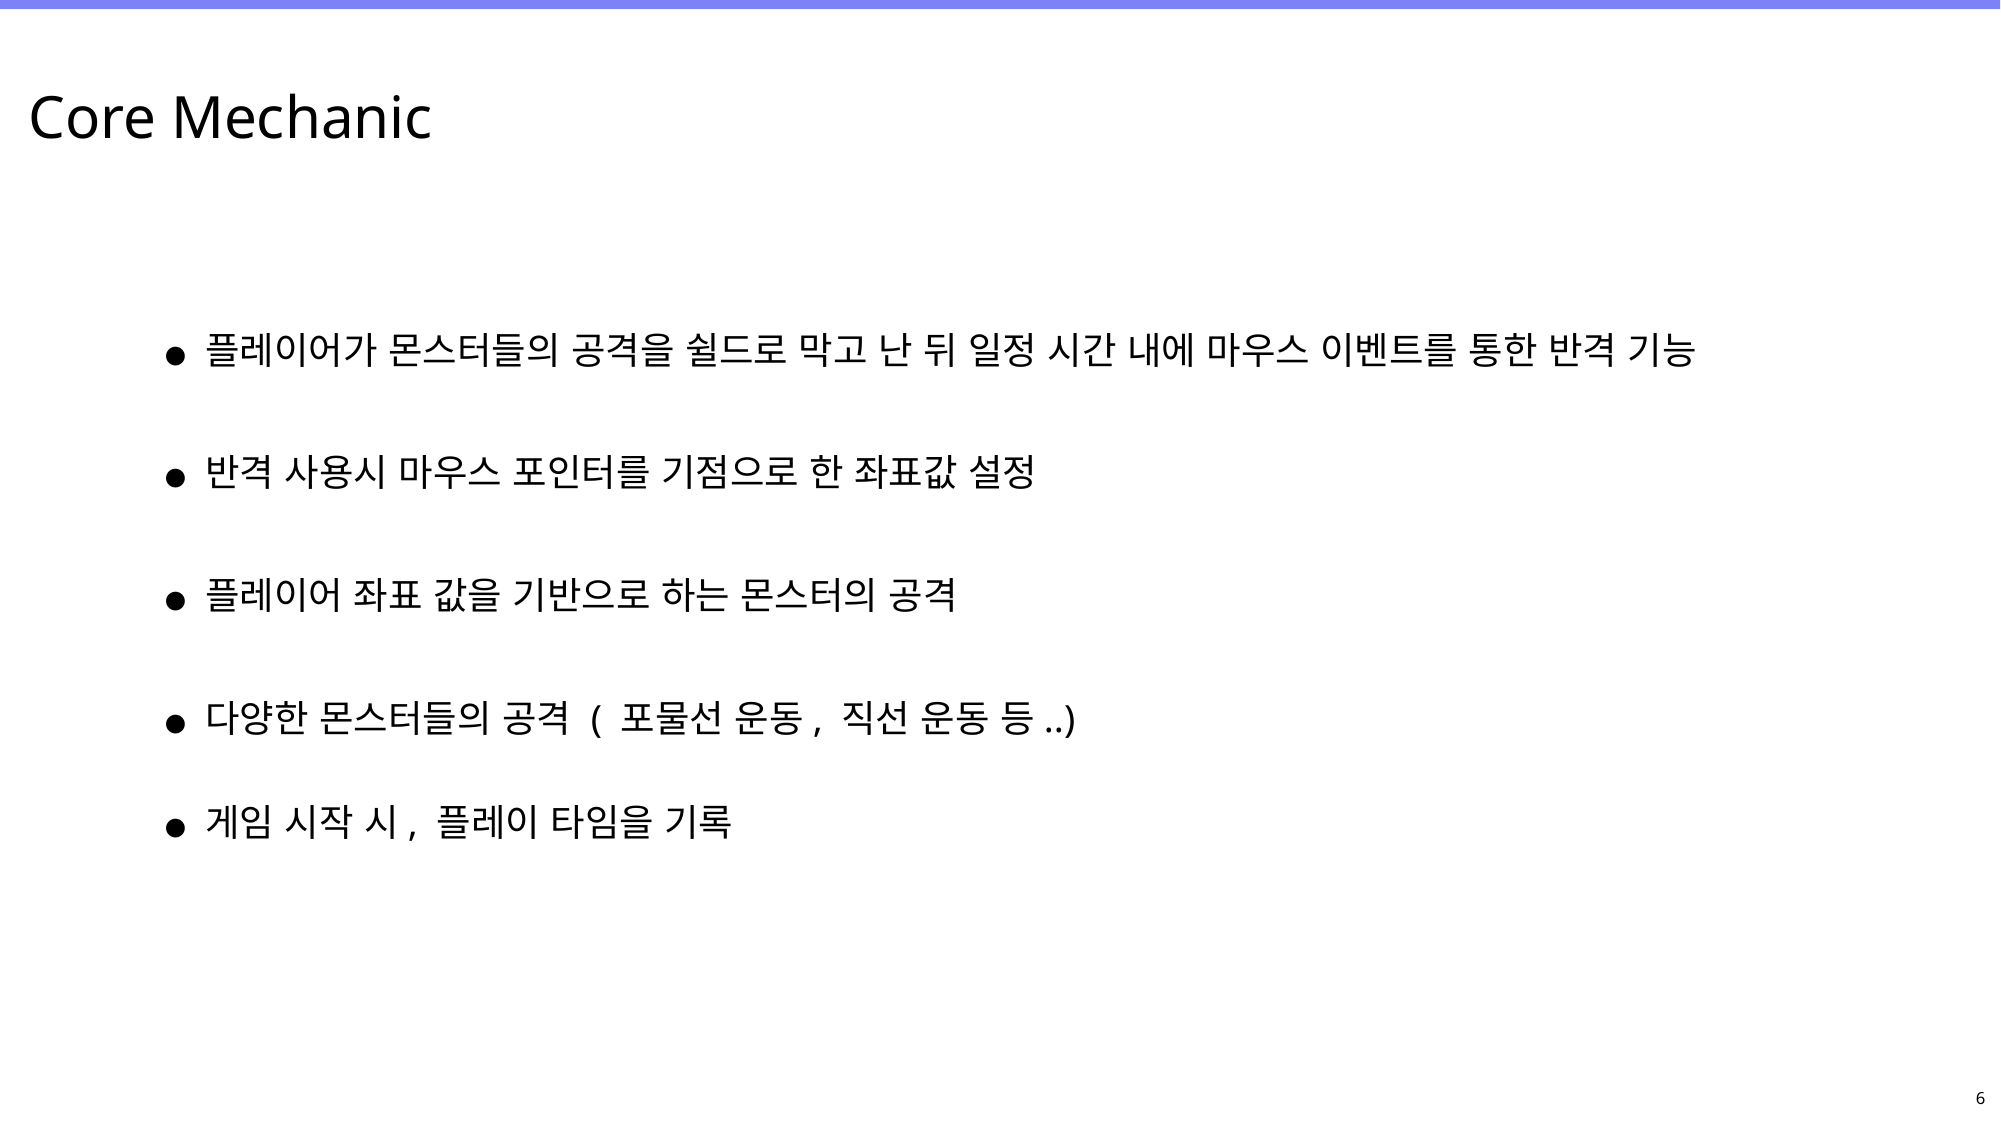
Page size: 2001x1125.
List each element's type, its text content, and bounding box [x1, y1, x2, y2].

slide_number 6 [1550, 1058, 2000, 1119]
text_box ● 플레이어가 몬스터들의 공격을 쉴드로 막고 난 뒤 일정 시간 내에 마우스 이벤트를 통한 반격 기능 ● 반격 사용시 마우스 포인터를 기점으로 한 좌표값 설정 ● 플레이어 좌표 값을 기반으로 하는 몬스터의 공격 ● 다양한 몬스터들의 공격 ( 포물선 운동, 직선 운동 등..) ● 게임 시작 시, 플레이 타임을 기록 [150, 324, 1713, 975]
text_box Core Mechanic [13, 80, 590, 137]
